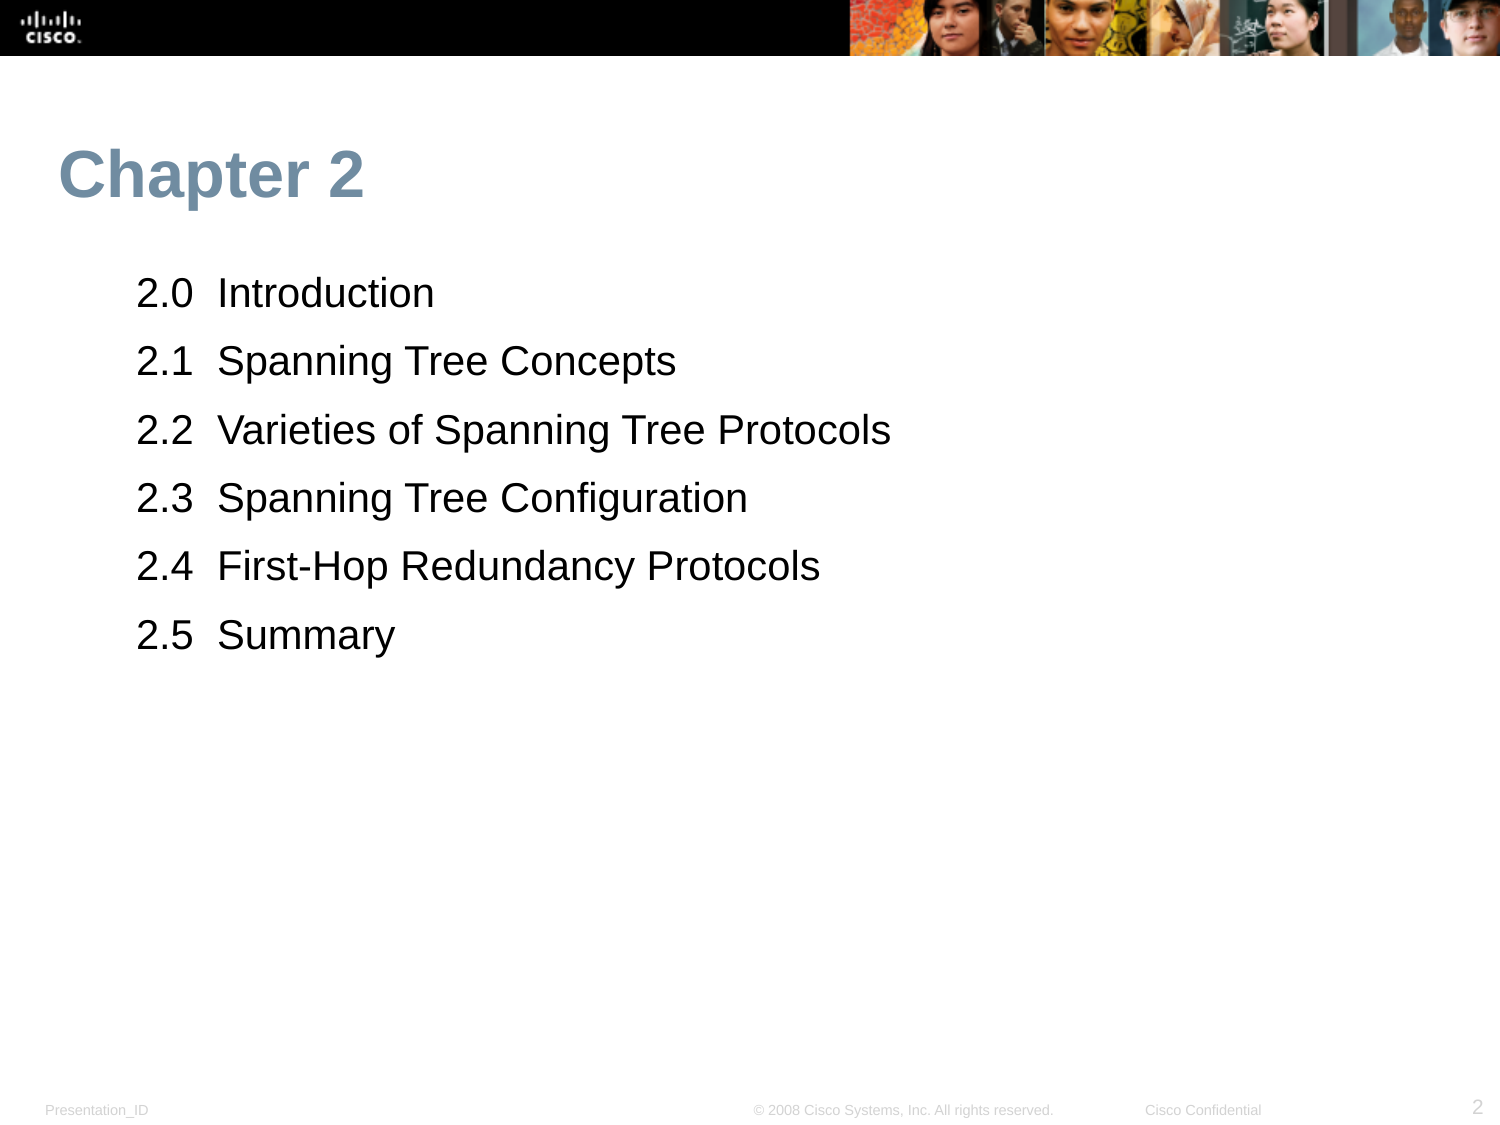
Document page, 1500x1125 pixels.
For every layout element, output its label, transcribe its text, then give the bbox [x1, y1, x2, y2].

picture [0, 0, 1500, 56]
list 2.0 Introduction 2.1 Spanning Tree Concepts 2.2 Varieties of Spanning Tree Protocols 2.3 Spanning Tree Configuration 2.4 First-Hop Redundancy Protocols 2.5 Summary [122, 262, 1457, 991]
title Chapter 2 [44, 80, 1382, 219]
